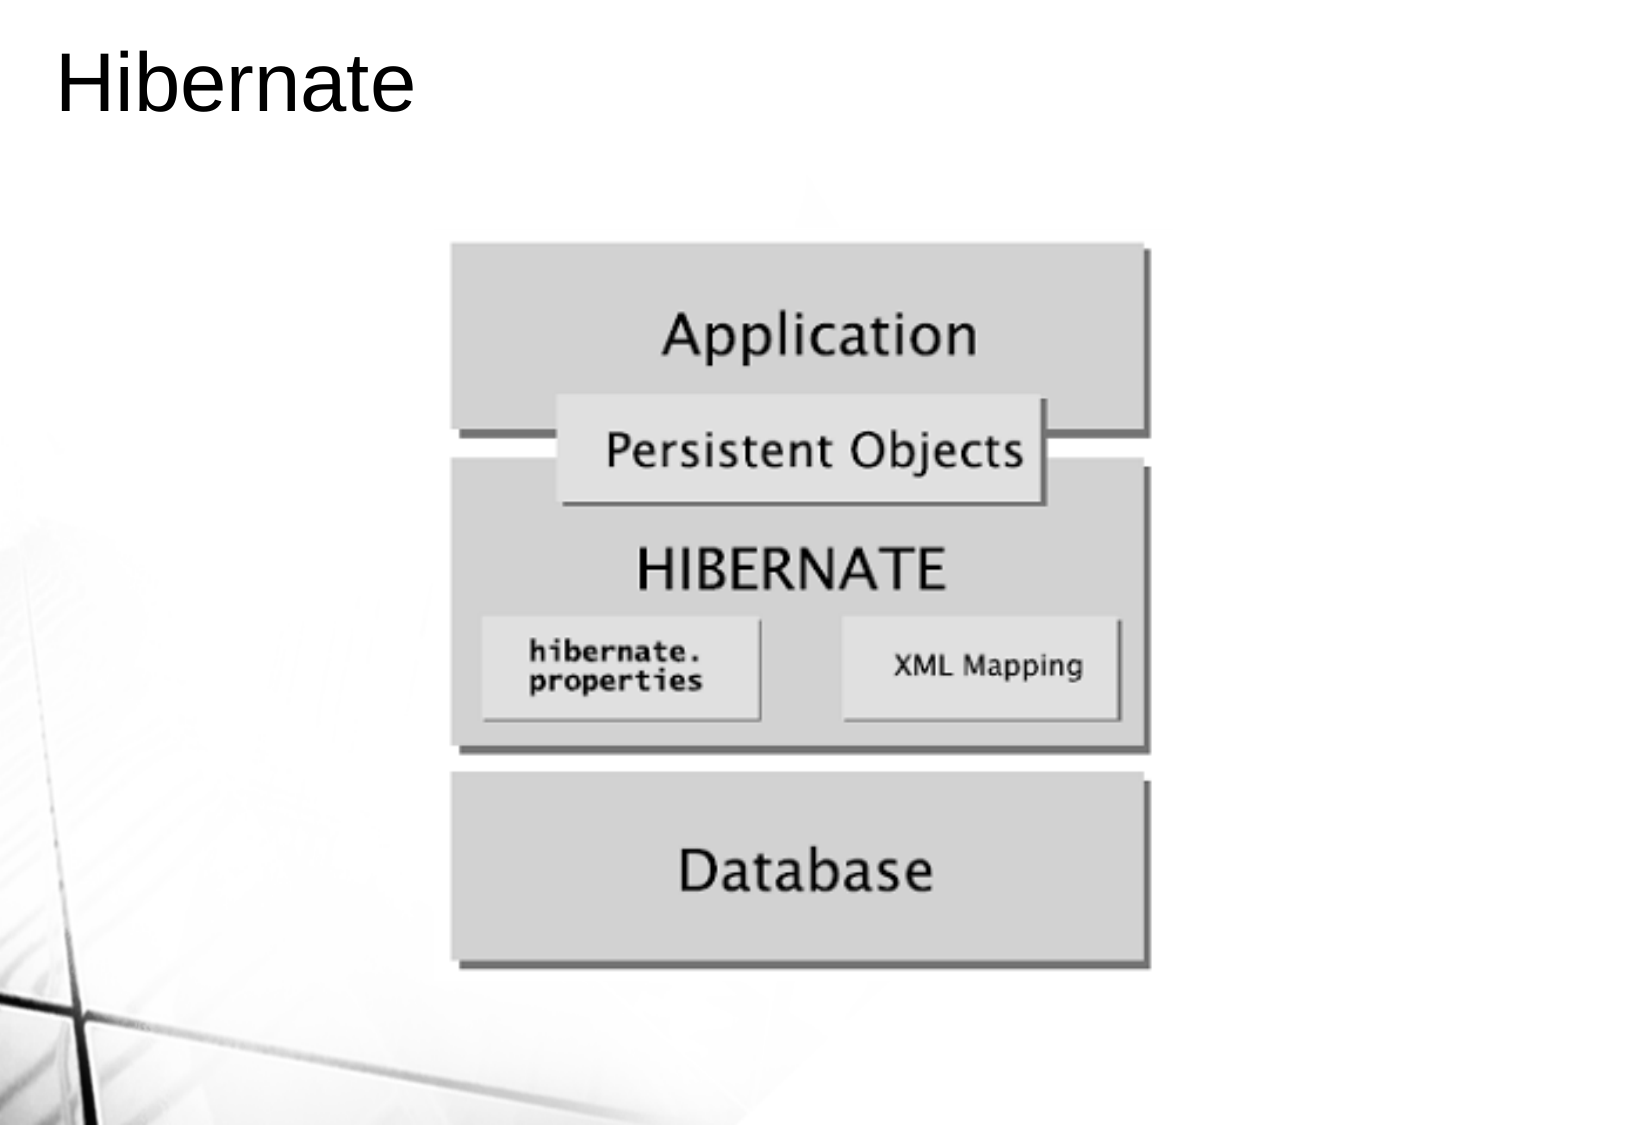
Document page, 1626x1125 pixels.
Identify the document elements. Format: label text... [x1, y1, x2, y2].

text_box Hibernate [41, 20, 432, 136]
picture [0, 0, 1626, 1125]
